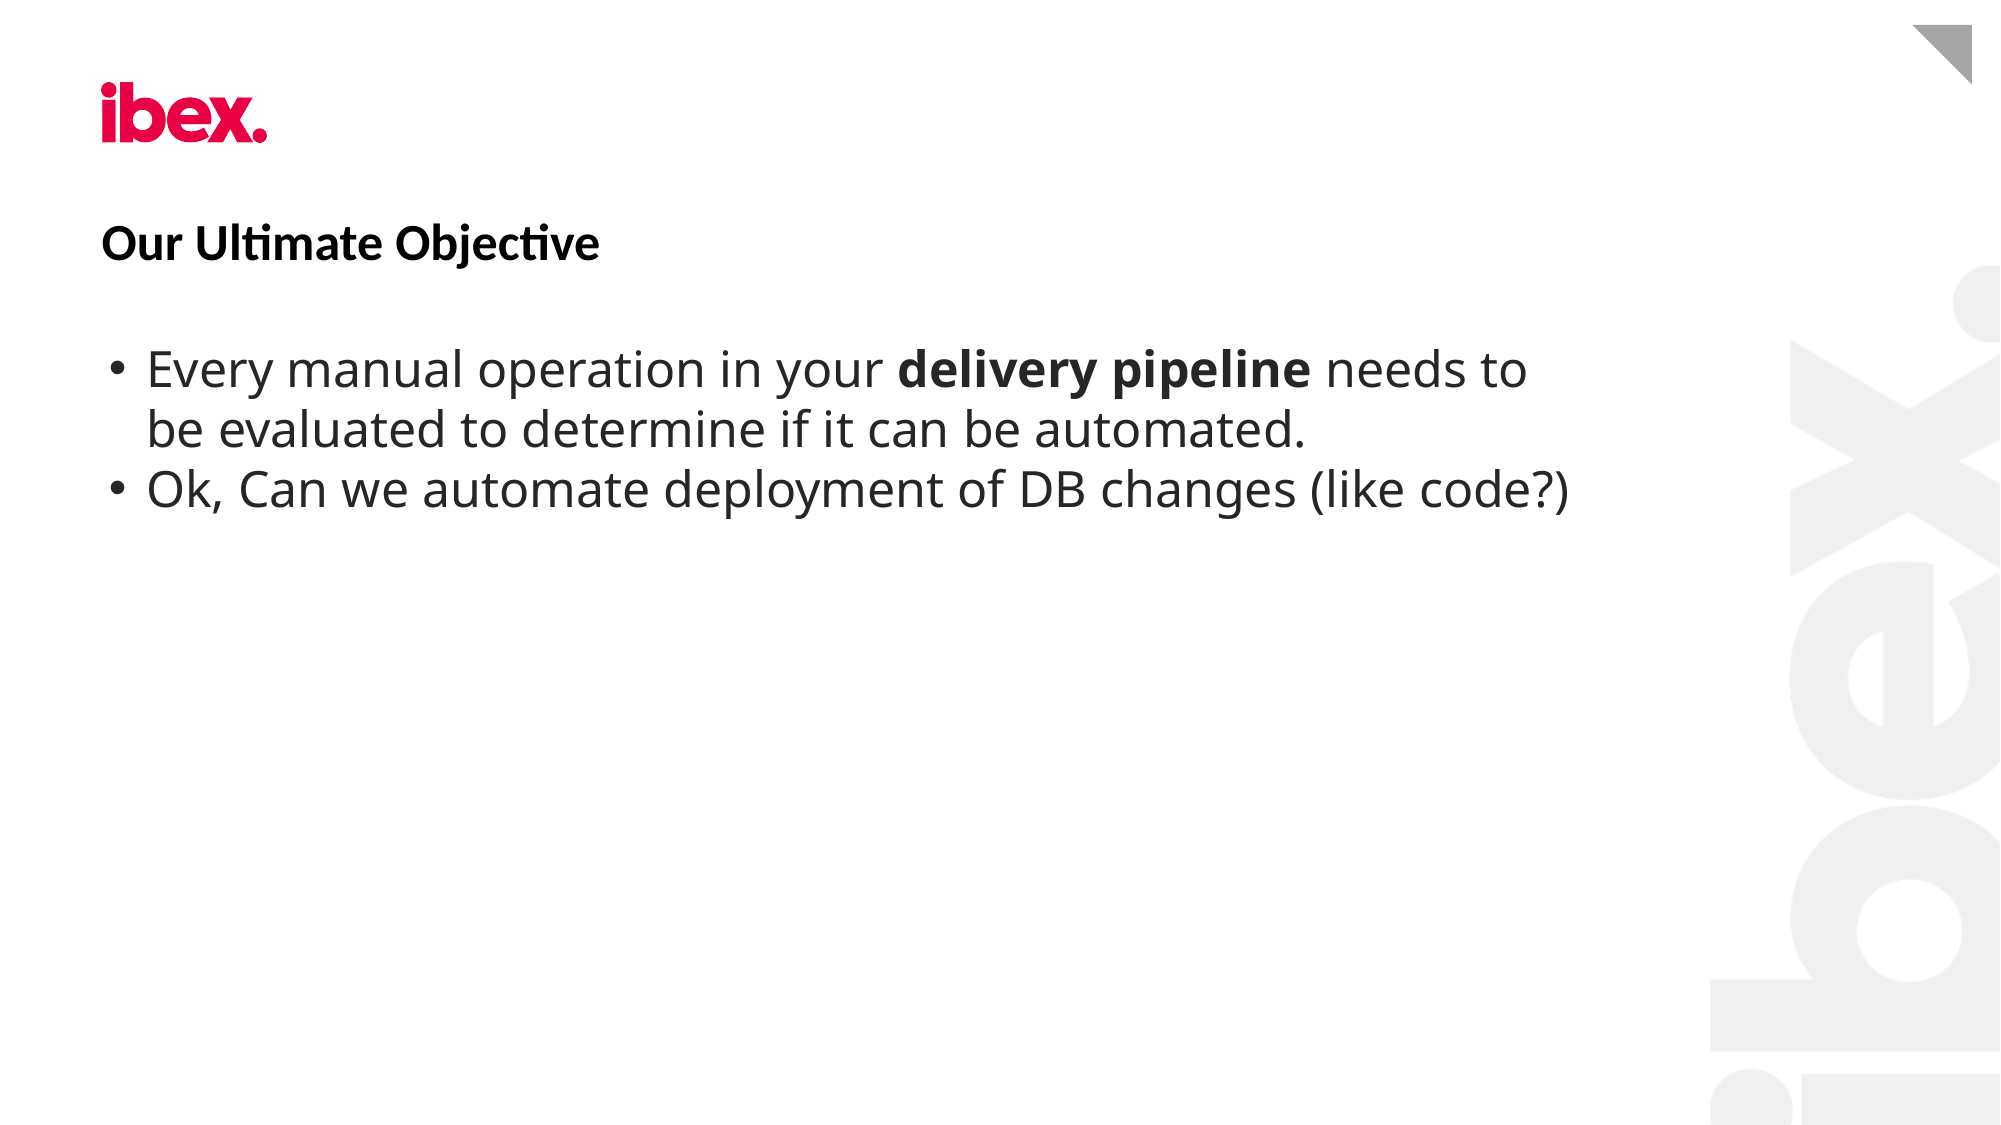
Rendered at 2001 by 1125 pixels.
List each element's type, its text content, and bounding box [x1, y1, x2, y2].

title Our Ultimate Objective [86, 208, 1812, 331]
picture [101, 82, 267, 143]
subtitle Every manual operation in your delivery pipeline needs to be evaluated to determine if it can be automated. Ok, Can we automate deployment of DB changes (like code?) [94, 329, 1604, 996]
